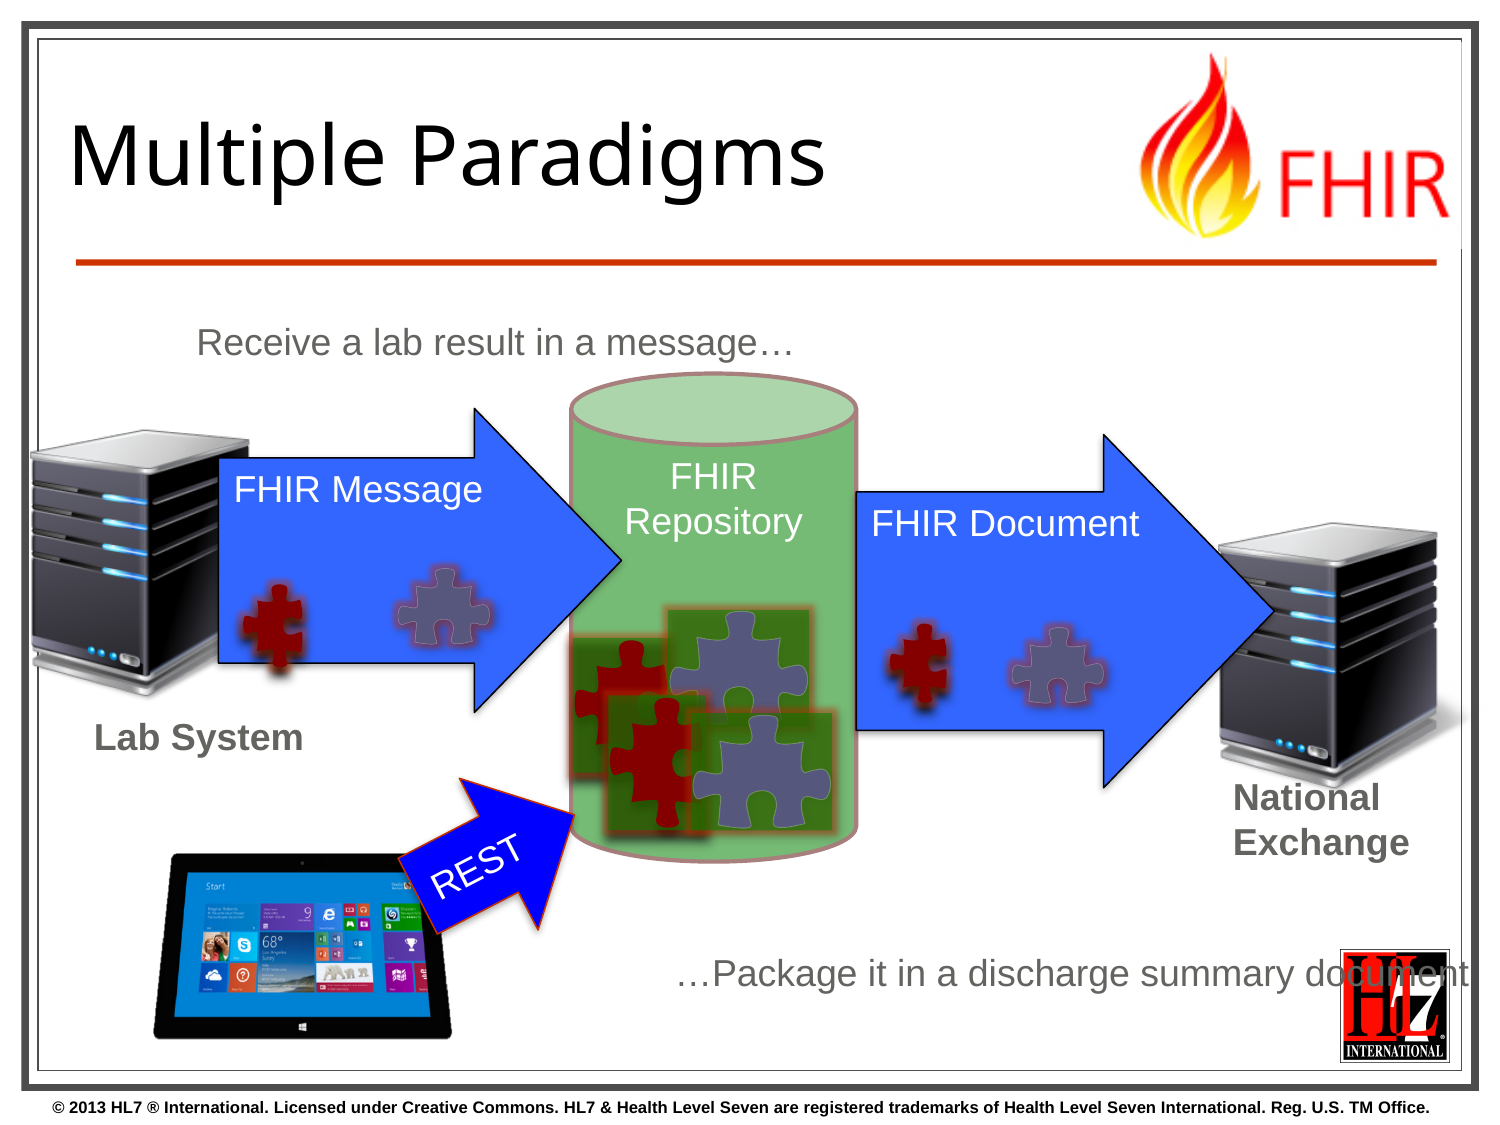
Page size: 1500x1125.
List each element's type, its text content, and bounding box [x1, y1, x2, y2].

text_box REST [427, 789, 515, 922]
picture [1340, 1018, 1450, 1063]
picture [1128, 42, 1462, 249]
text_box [520, 434, 1500, 1018]
picture [140, 843, 459, 1052]
text_box Multiple Paradigms [53, 113, 1128, 303]
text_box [5, 310, 916, 782]
